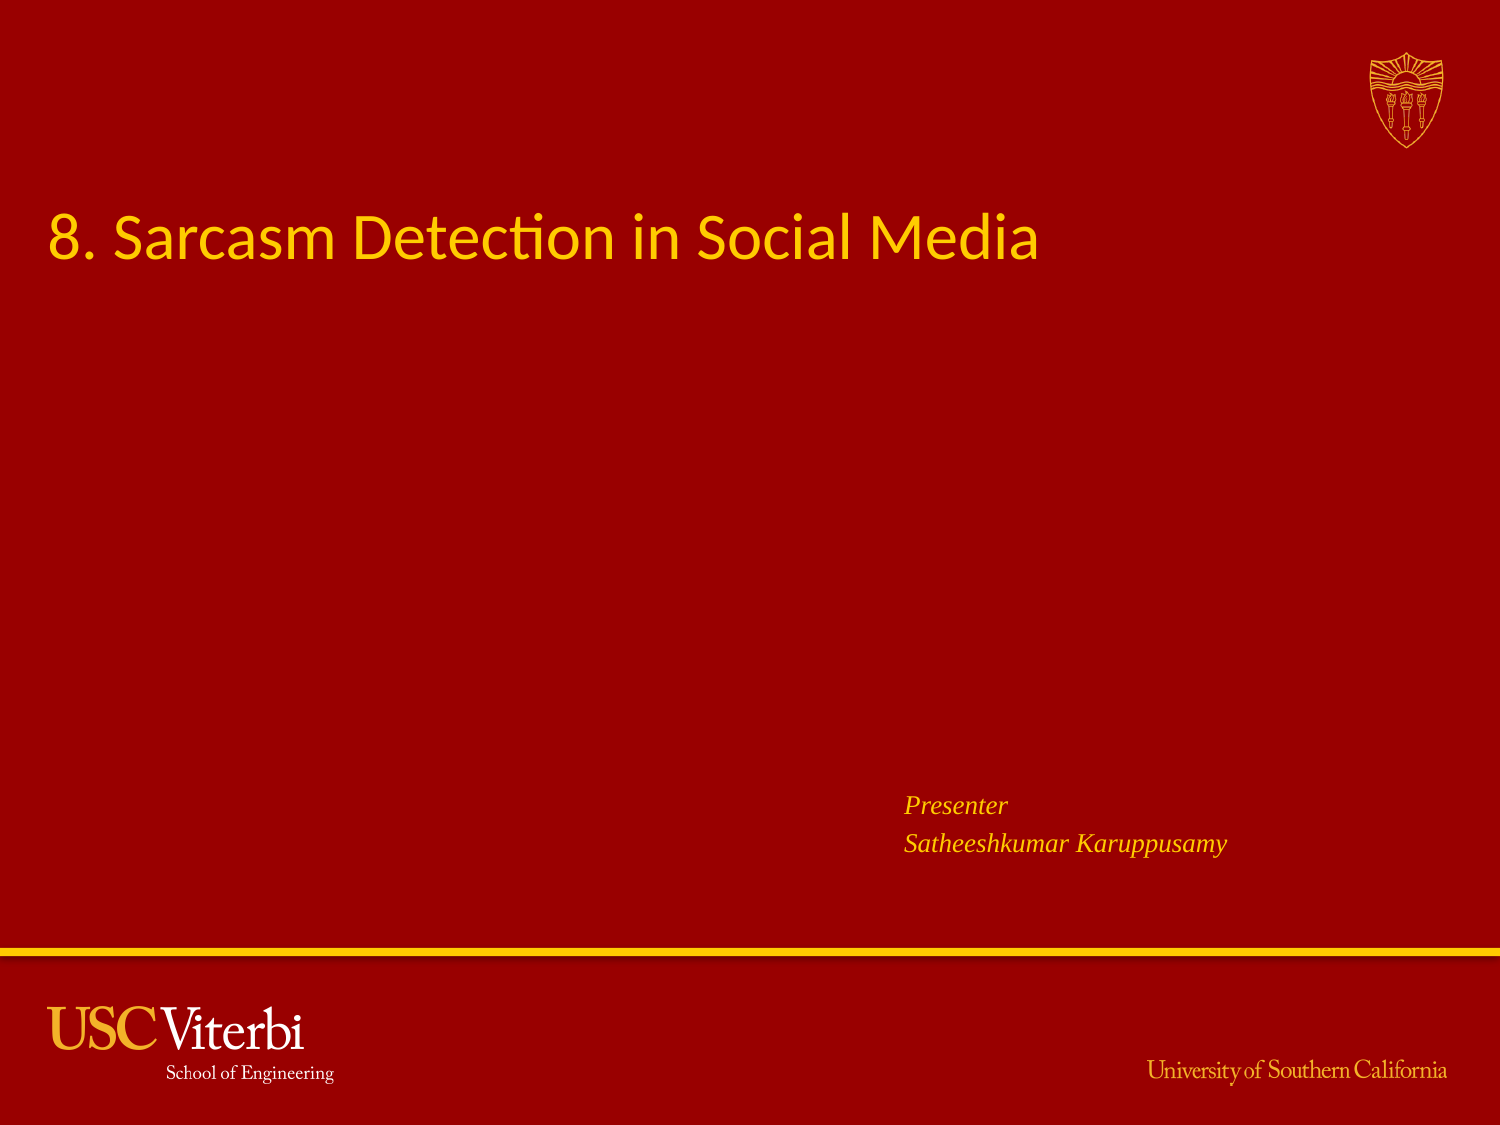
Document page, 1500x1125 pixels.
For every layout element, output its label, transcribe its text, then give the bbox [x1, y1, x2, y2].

picture [1147, 1059, 1447, 1086]
text_box 8. Sarcasm Detection in Social Media [32, 37, 1500, 428]
text_box Presenter Satheeshkumar Karuppusamy Sumaya Satheesh [889, 779, 1500, 903]
picture [47, 1006, 334, 1084]
